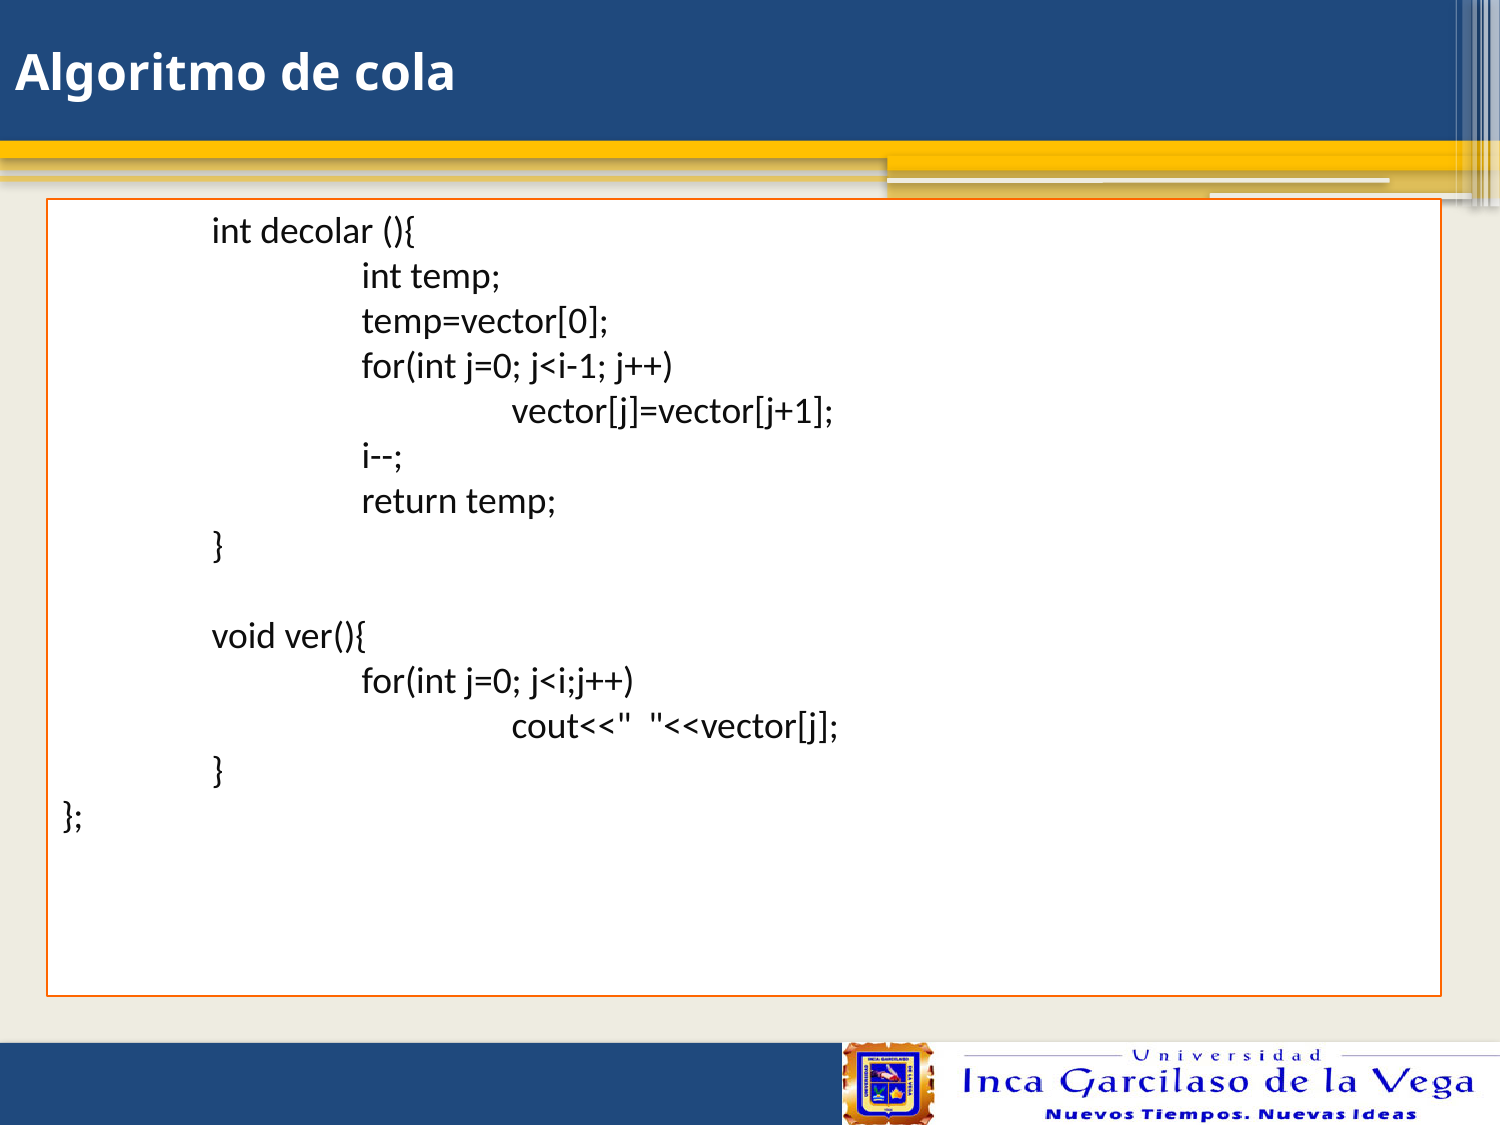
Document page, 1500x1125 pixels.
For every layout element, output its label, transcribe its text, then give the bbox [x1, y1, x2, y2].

picture [842, 1042, 1500, 1125]
title Algoritmo de cola [0, 0, 1454, 141]
text_box int decolar (){ int temp; temp=vector[0]; for(int j=0; j<i-1; j++) vector[j]=vector[j+1]; i--; return temp; } void ver(){ for(int j=0; j<i;j++) cout<<" "<<vector[j]; } }; [46, 199, 1442, 996]
